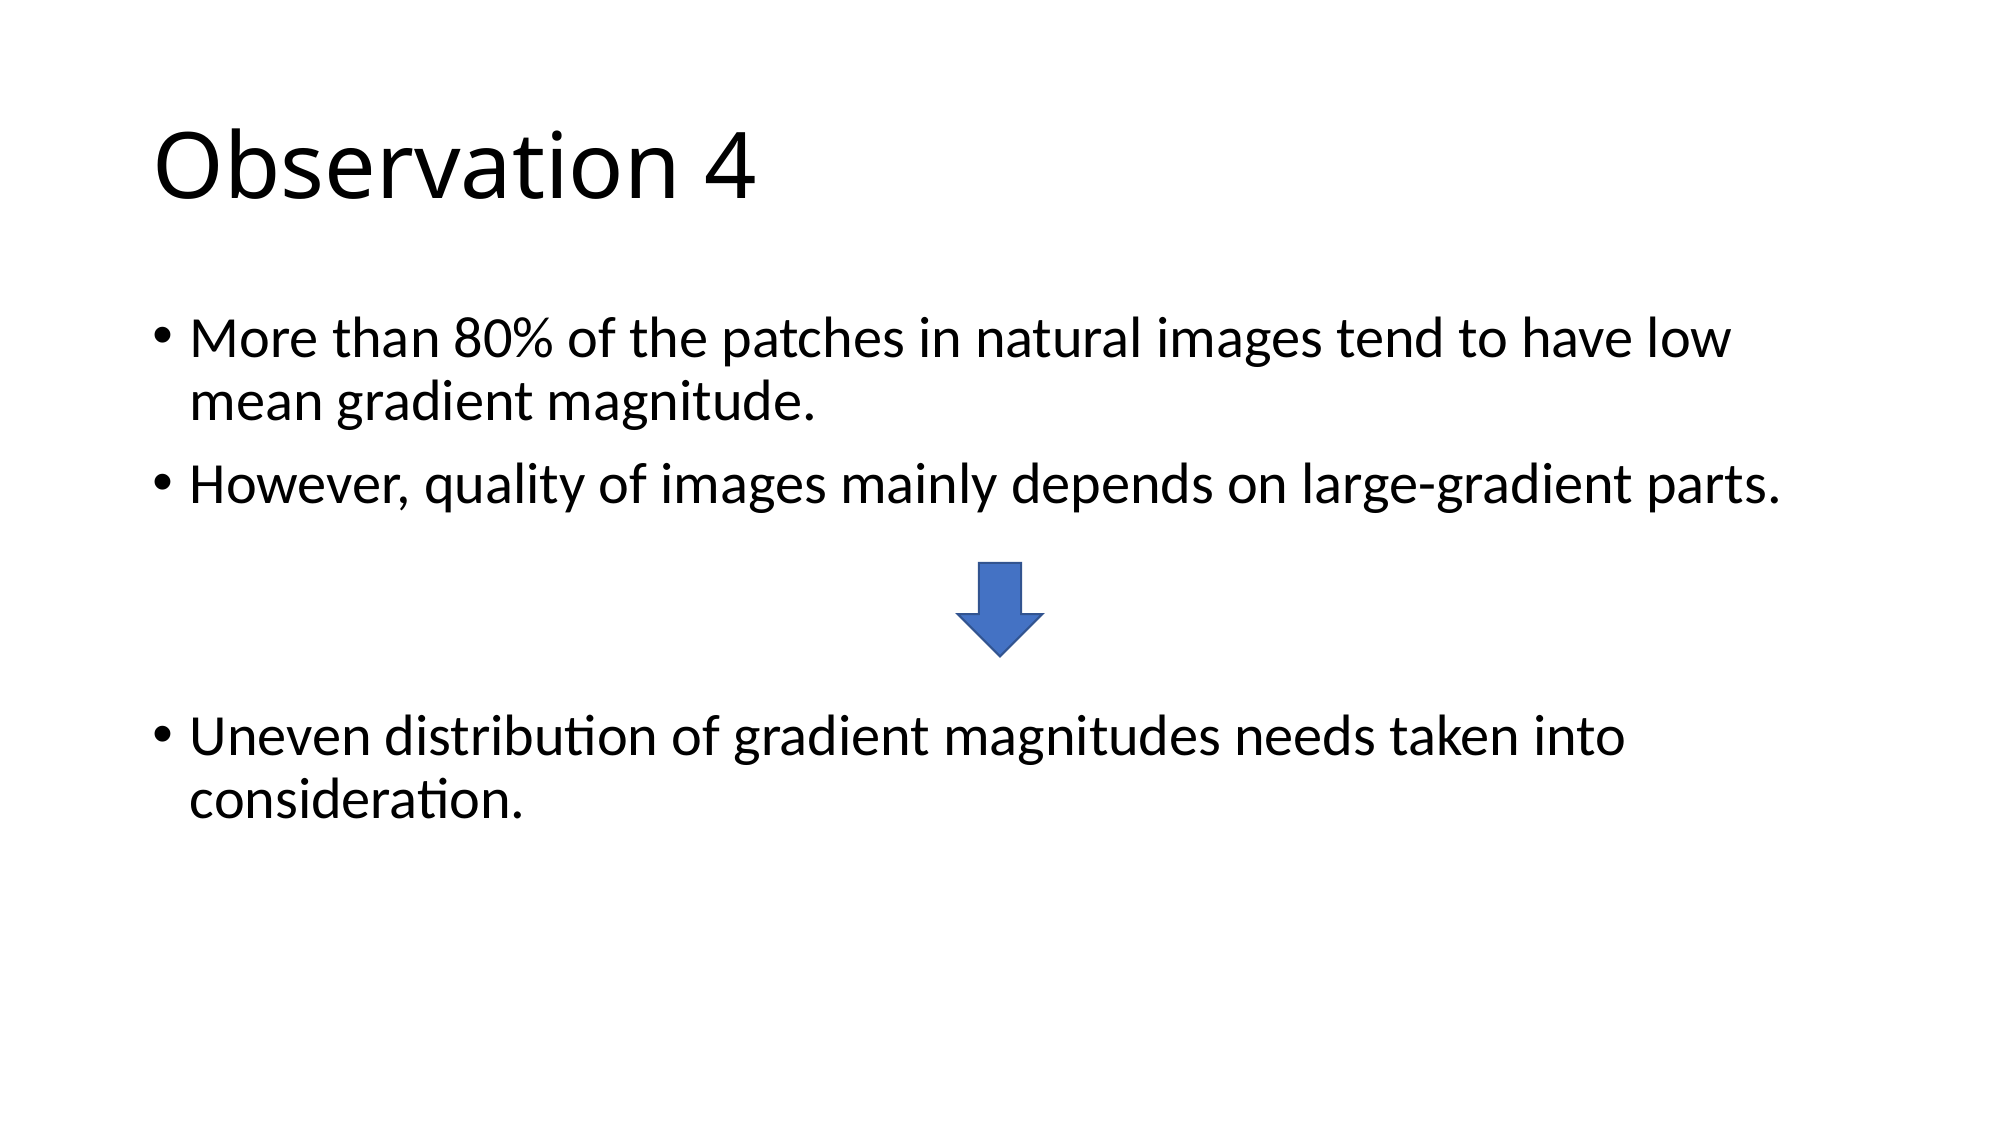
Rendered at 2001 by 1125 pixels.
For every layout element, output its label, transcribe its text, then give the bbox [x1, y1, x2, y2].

title Observation 4 [137, 59, 1863, 278]
text_box [955, 561, 1045, 658]
list More than 80% of the patches in natural images tend to have low mean gradient magnitude. However, quality of images mainly depends on large-gradient parts. Uneven distribution of gradient magnitudes needs taken into consideration. [137, 299, 1863, 1014]
